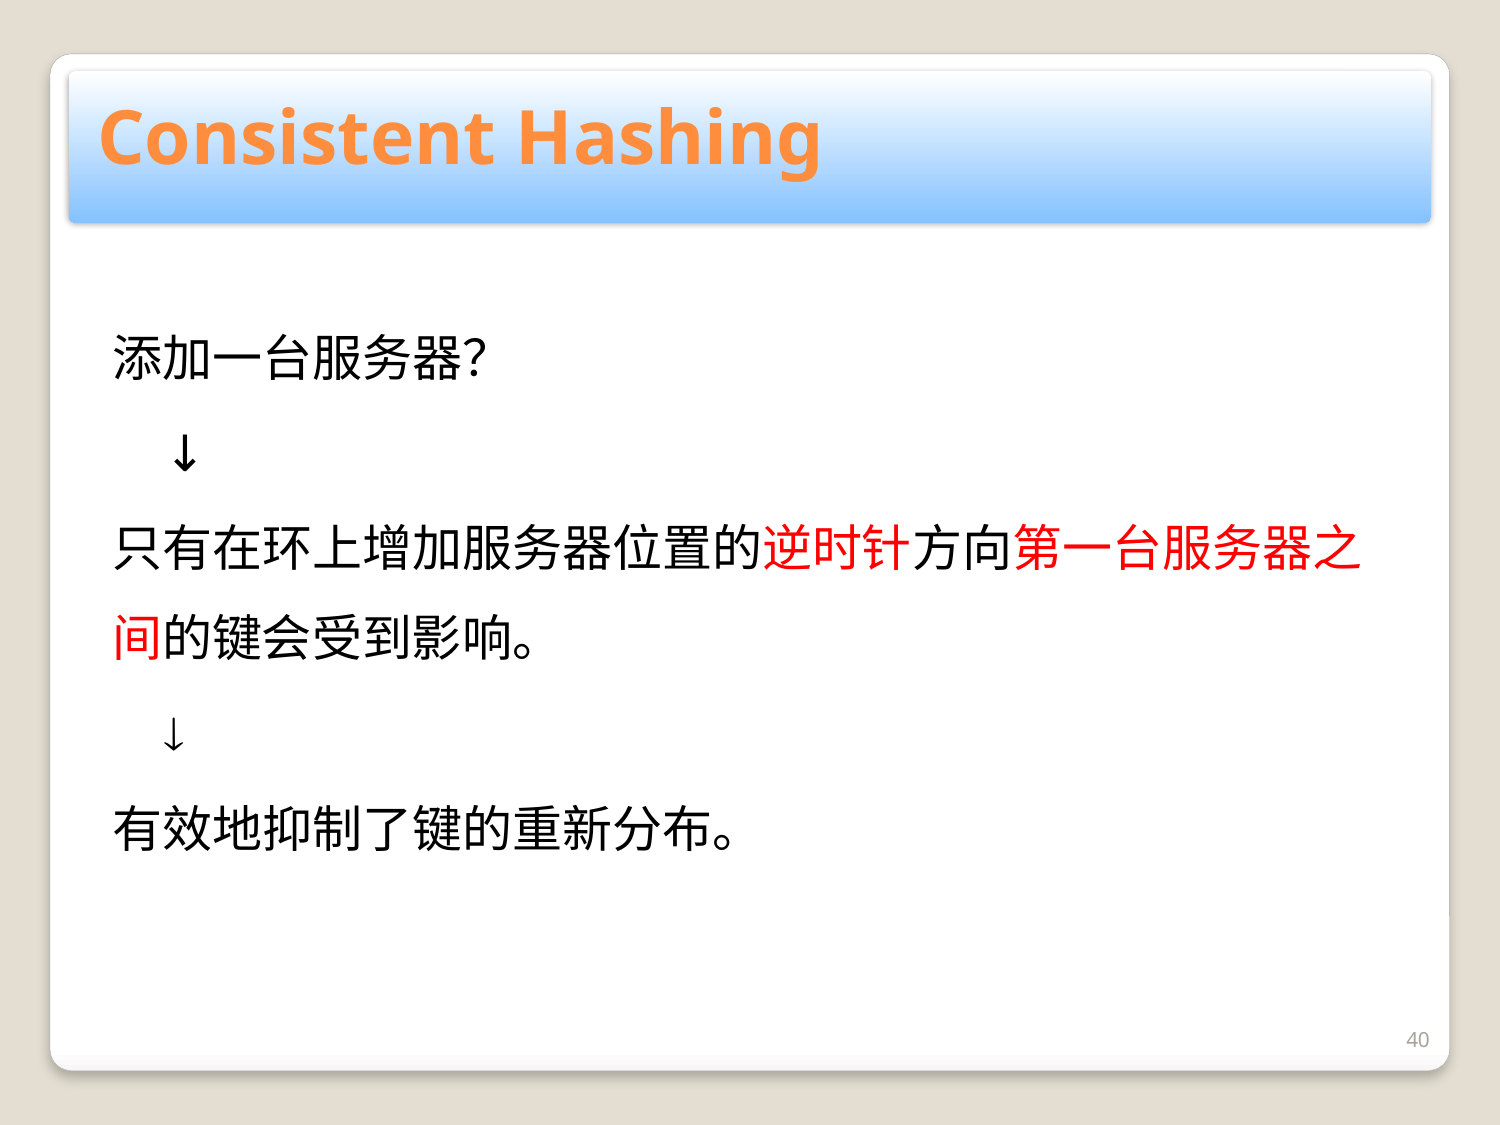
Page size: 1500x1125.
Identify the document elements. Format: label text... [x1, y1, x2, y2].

title Consistent Hashing [82, 82, 1425, 188]
slide_number 40 [1369, 1002, 1445, 1063]
list 添加一台服务器？ ↓ 只有在环上增加服务器位置的逆时针方向第一台服务器之间的键会受到影响。  有效地抑制了键的重新分布。 [81, 281, 1419, 985]
